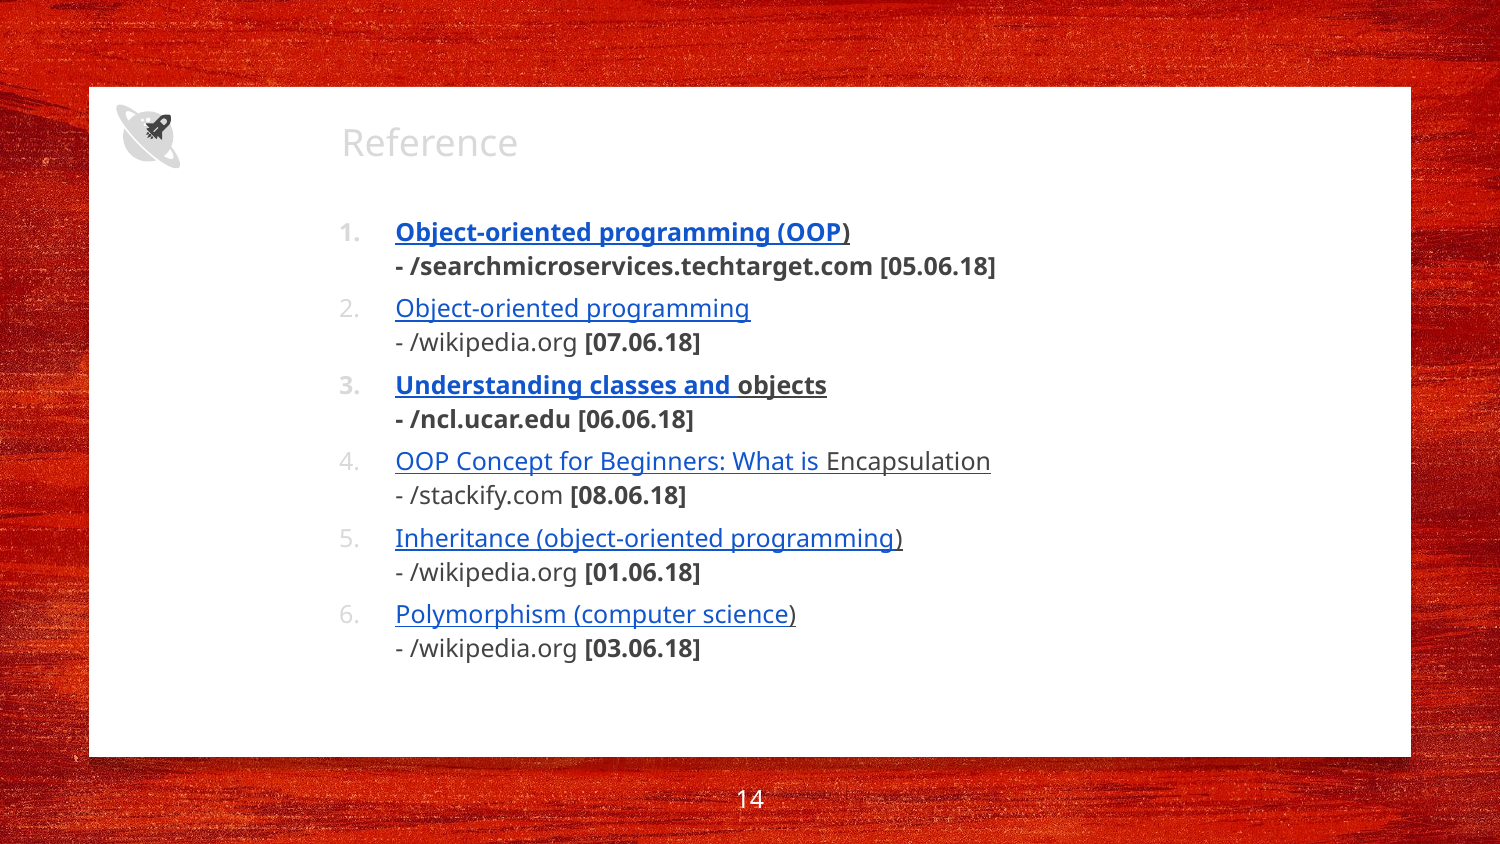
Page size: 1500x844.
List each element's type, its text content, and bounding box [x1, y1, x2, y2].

slide_number 14 [705, 756, 795, 844]
picture [0, 0, 1500, 844]
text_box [145, 114, 172, 140]
text_box Reference [281, 103, 579, 233]
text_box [116, 104, 181, 169]
subtitle Object-oriented programming (OOP) - /searchmicroservices.techtarget.com [05.06.18] Object-oriented programming - /wikipedia.org [07.06.18] Understanding classes and objects - /ncl.ucar.edu [06.06.18] OOP Concept for Beginners: What is Encapsulation - /stackify.com [08.06.18] Inheritance (object-oriented programming) - /wikipedia.org [01.06.18] Polymorphism (computer science) - /wikipedia.org [03.06.18] [324, 201, 1241, 718]
